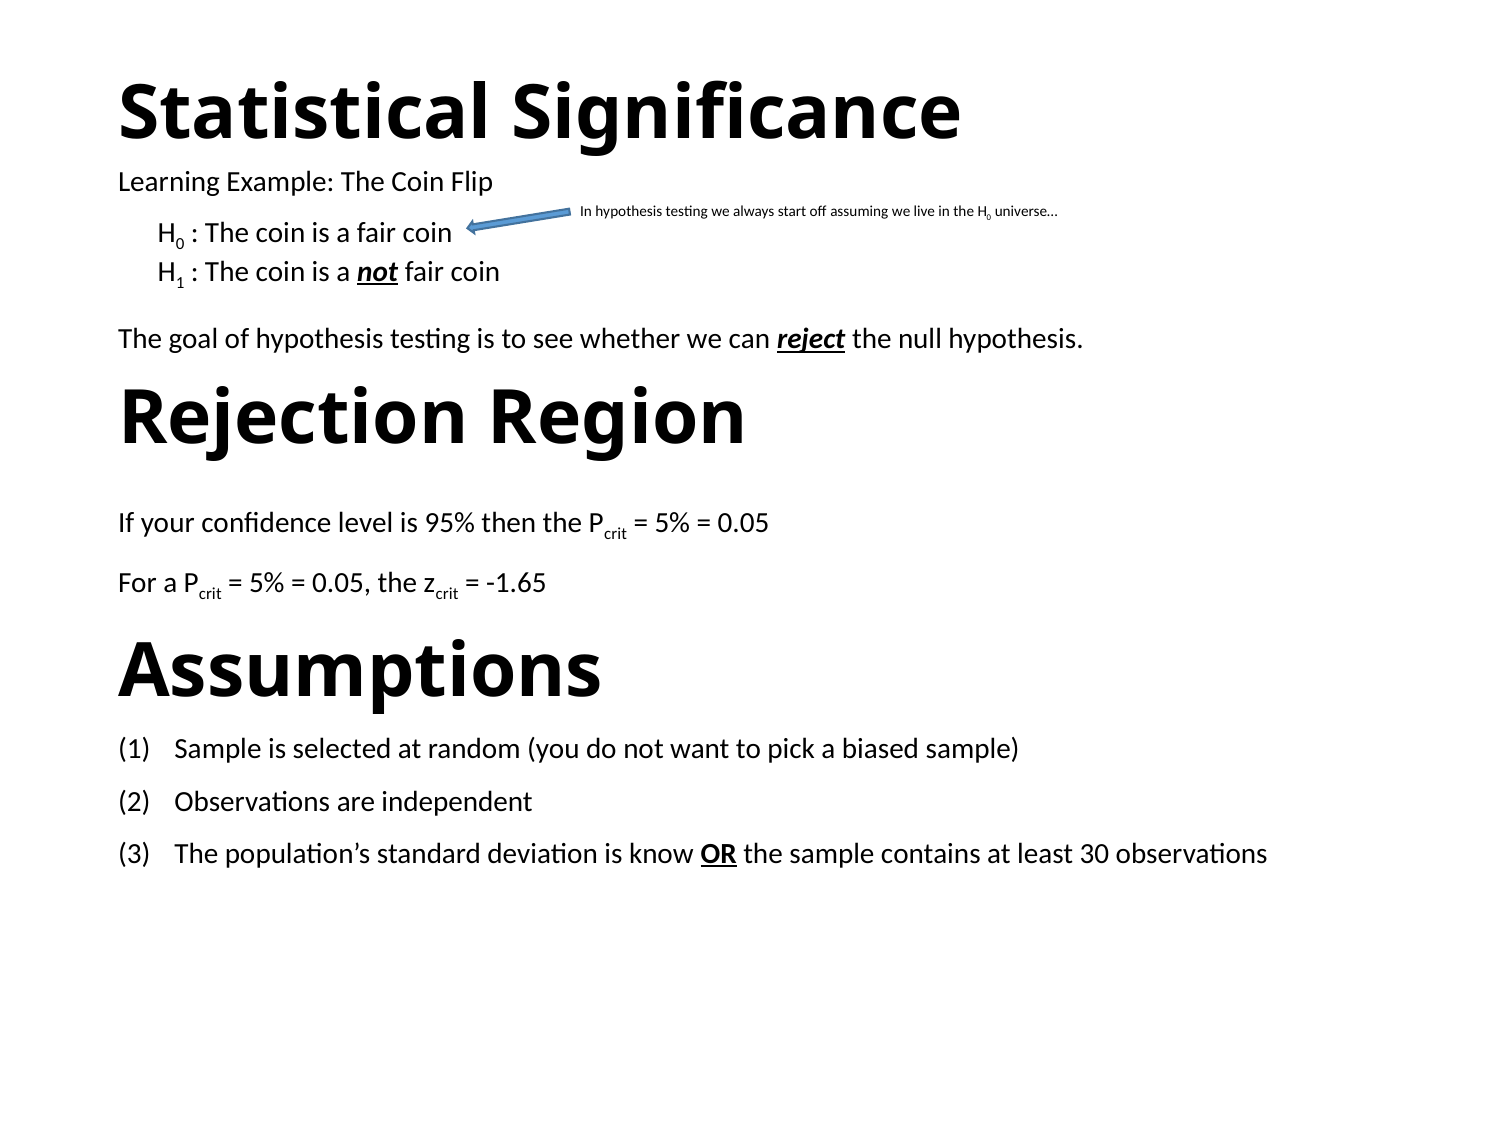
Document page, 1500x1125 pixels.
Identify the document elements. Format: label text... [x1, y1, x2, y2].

list Learning Example: The Coin Flip [103, 158, 1397, 212]
text_box Assumptions [103, 617, 1397, 725]
text_box In hypothesis testing we always start off assuming we live in the H0 universe… [565, 194, 1396, 229]
text_box [465, 207, 572, 236]
text_box H1 : The coin is a not fair coin [142, 245, 1350, 298]
title Statistical Significance [103, 59, 1397, 158]
text_box Sample is selected at random (you do not want to pick a biased sample) Observations are independent The population’s standard deviation is know OR the sample contains at least 30 observations [103, 725, 1397, 1105]
text_box Rejection Region [103, 365, 1397, 474]
text_box The goal of hypothesis testing is to see whether we can reject the null hypothesis. [103, 316, 1397, 365]
text_box If your confidence level is 95% then the Pcrit = 5% = 0.05 [103, 496, 1397, 549]
text_box For a Pcrit = 5% = 0.05, the zcrit = -1.65 [103, 556, 1397, 609]
text_box H0 : The coin is a fair coin [142, 206, 1350, 245]
